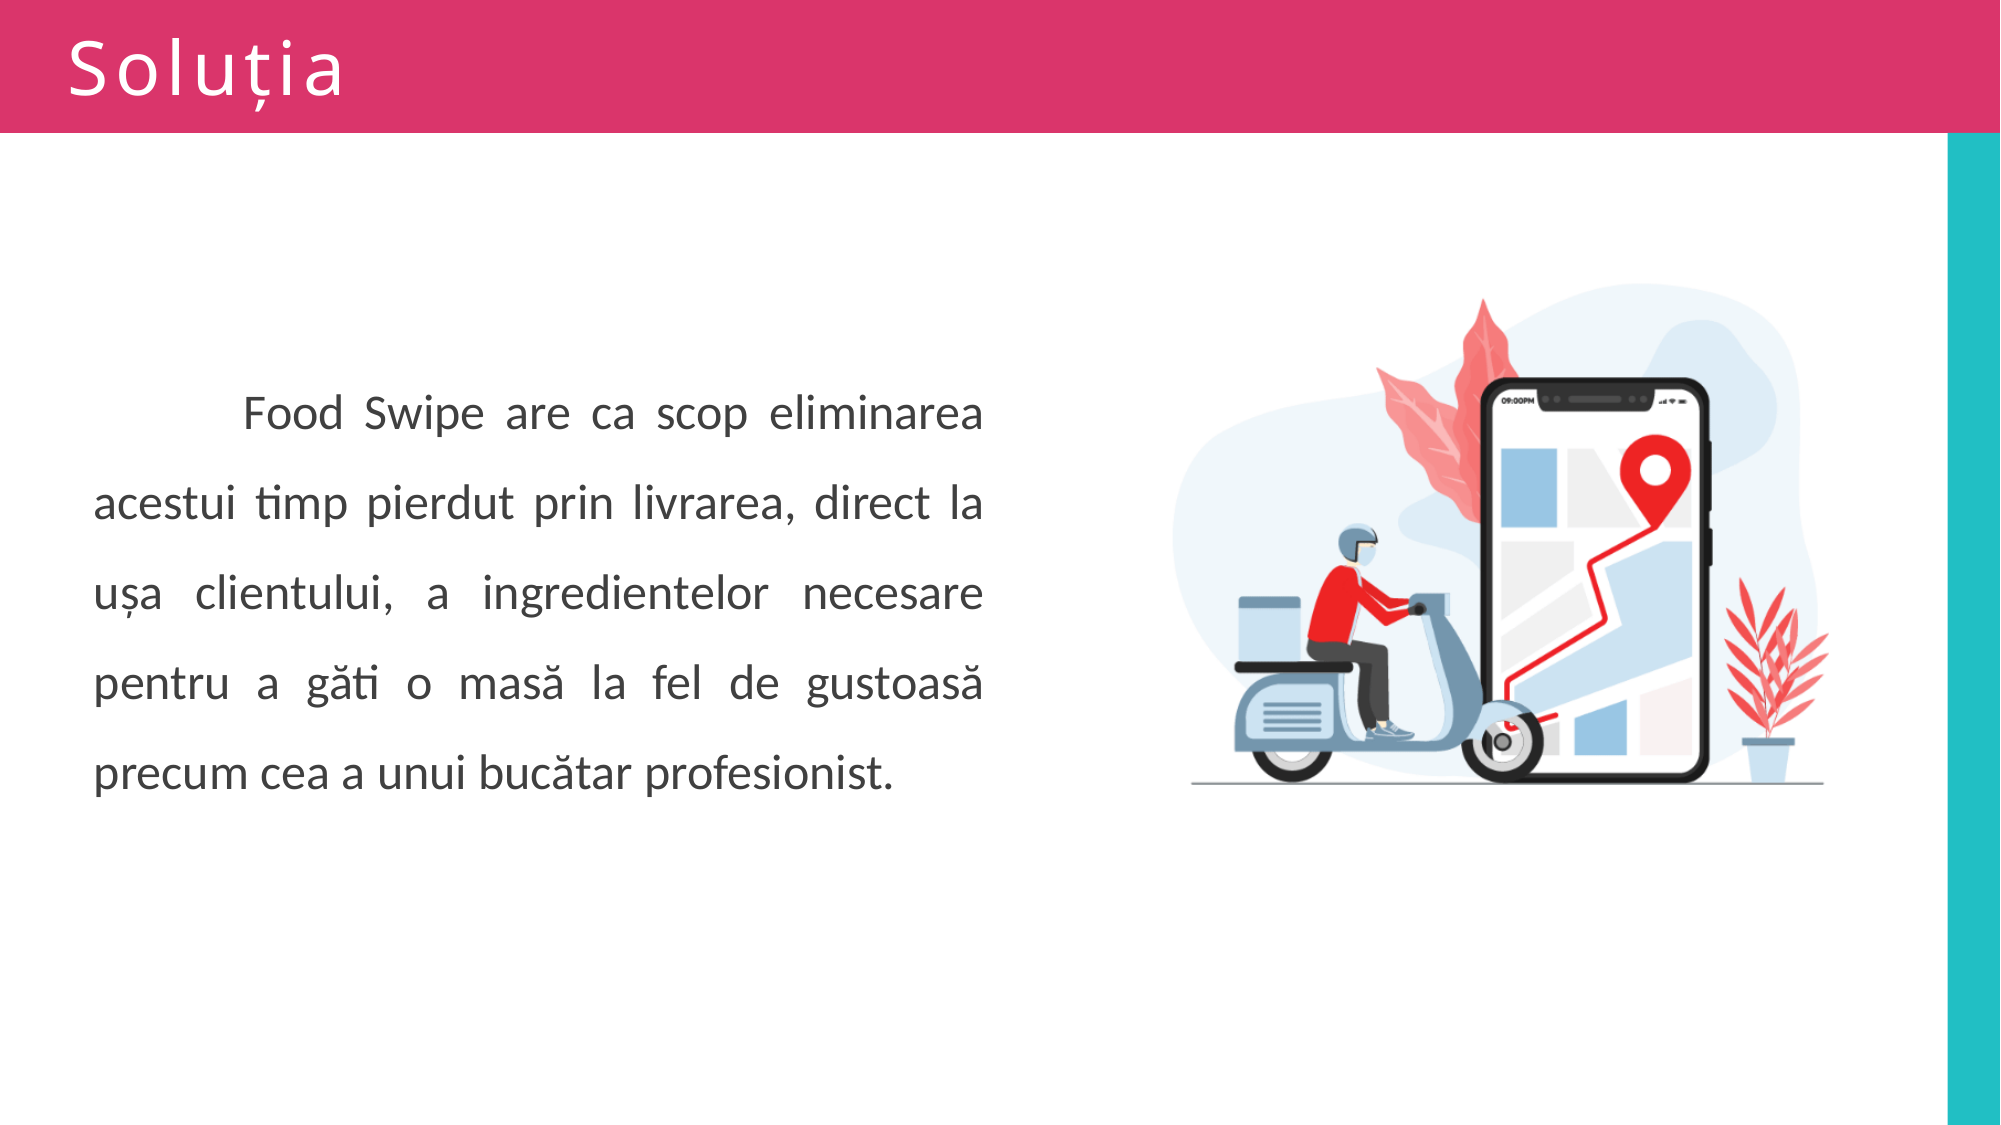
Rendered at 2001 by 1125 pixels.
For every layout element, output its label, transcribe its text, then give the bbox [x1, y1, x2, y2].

picture [1154, 226, 1861, 933]
text_box [0, 0, 2000, 134]
text_box [1947, 132, 2000, 1125]
text_box Soluția [53, 13, 621, 119]
text_box Food Swipe are ca scop eliminarea acestui timp pierdut prin livrarea, direct la ușa clientului, a ingredientelor necesare pentru a găti o masă la fel de gustoasă precum cea a unui bucătar profesionist. [79, 342, 1000, 807]
